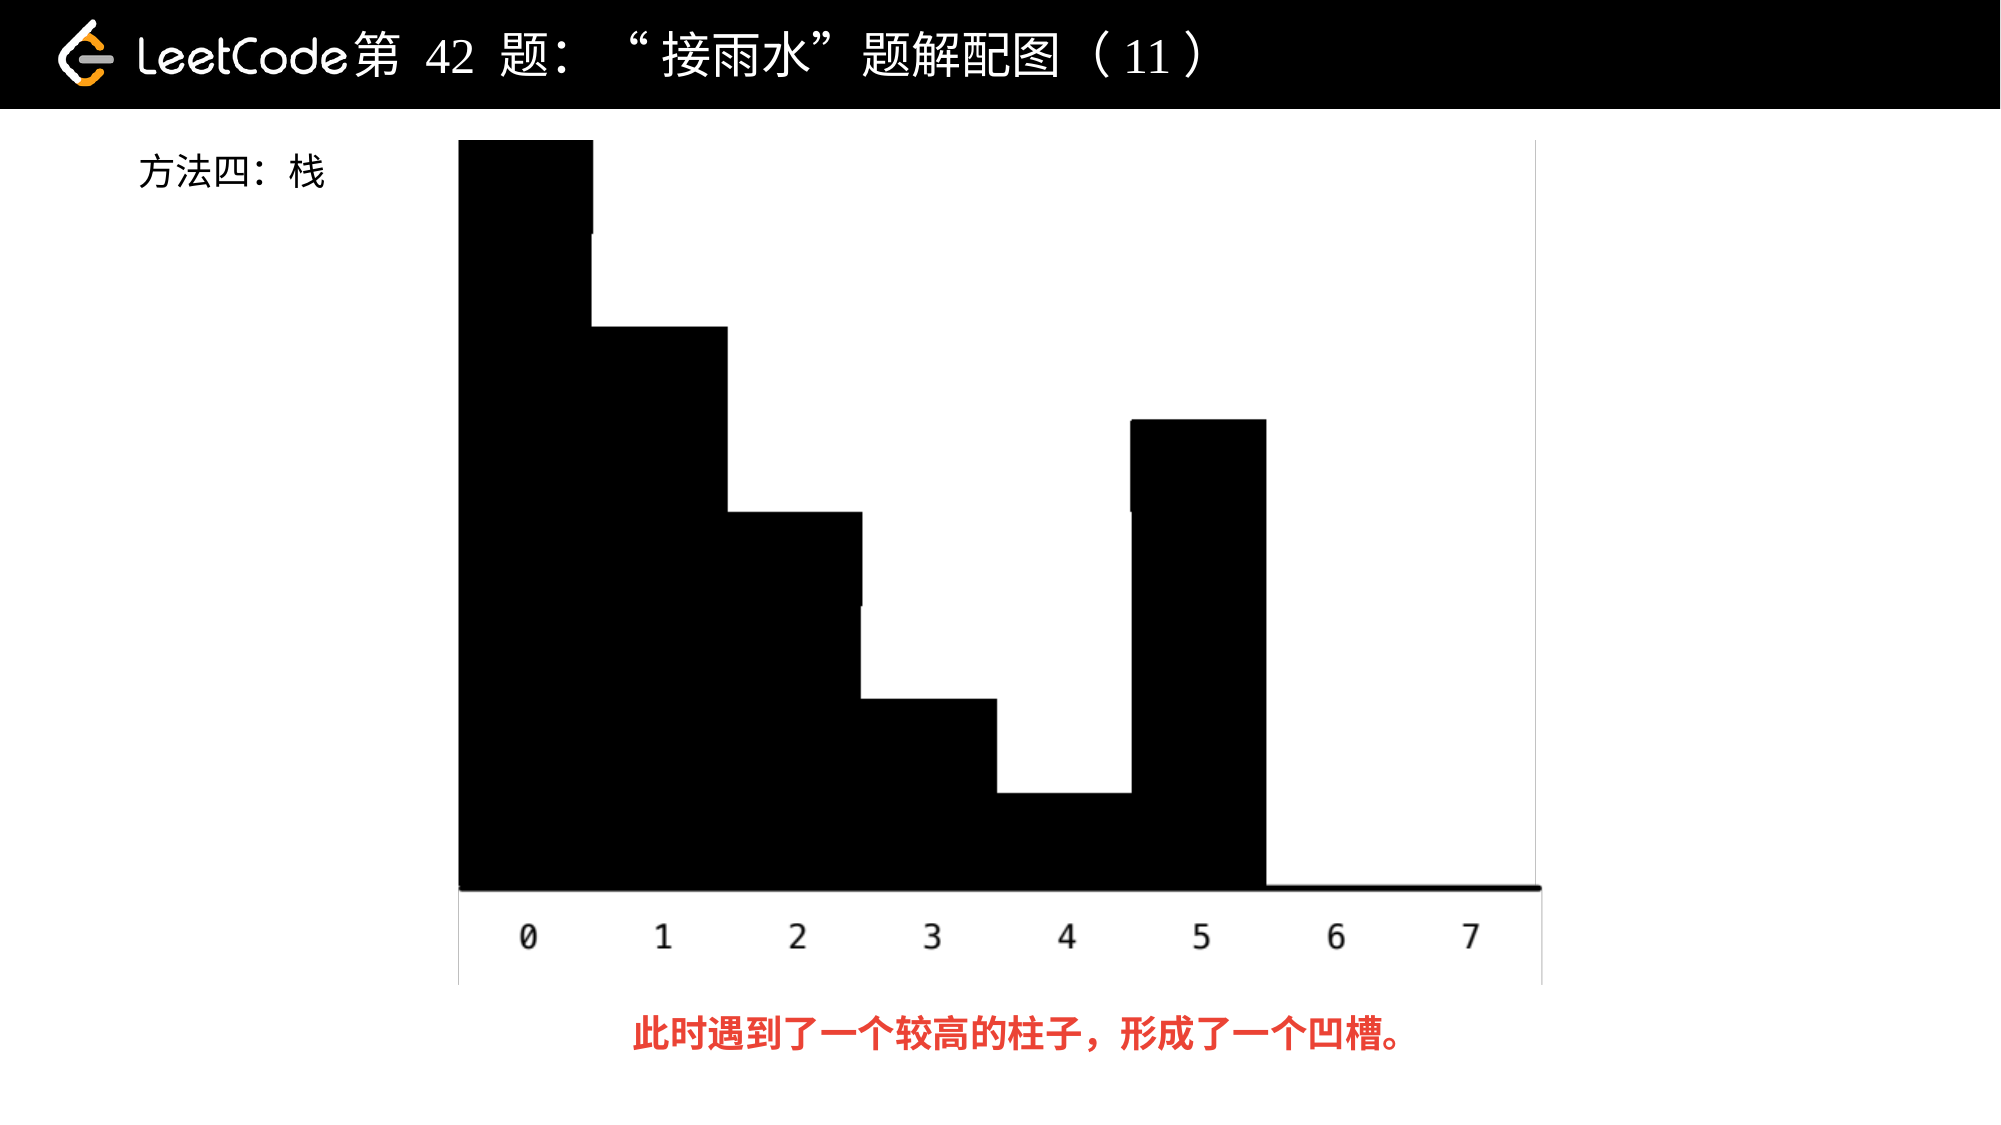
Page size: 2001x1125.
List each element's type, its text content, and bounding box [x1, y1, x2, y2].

picture [57, 14, 347, 100]
picture [440, 140, 1560, 985]
text_box 此时遇到了一个较高的柱子，形成了一个凹槽。 [618, 1002, 1444, 1062]
text_box 方法四：栈 [123, 140, 440, 201]
text_box 第 42 题：“ 接雨水”题解配图（11） [337, 16, 1248, 92]
